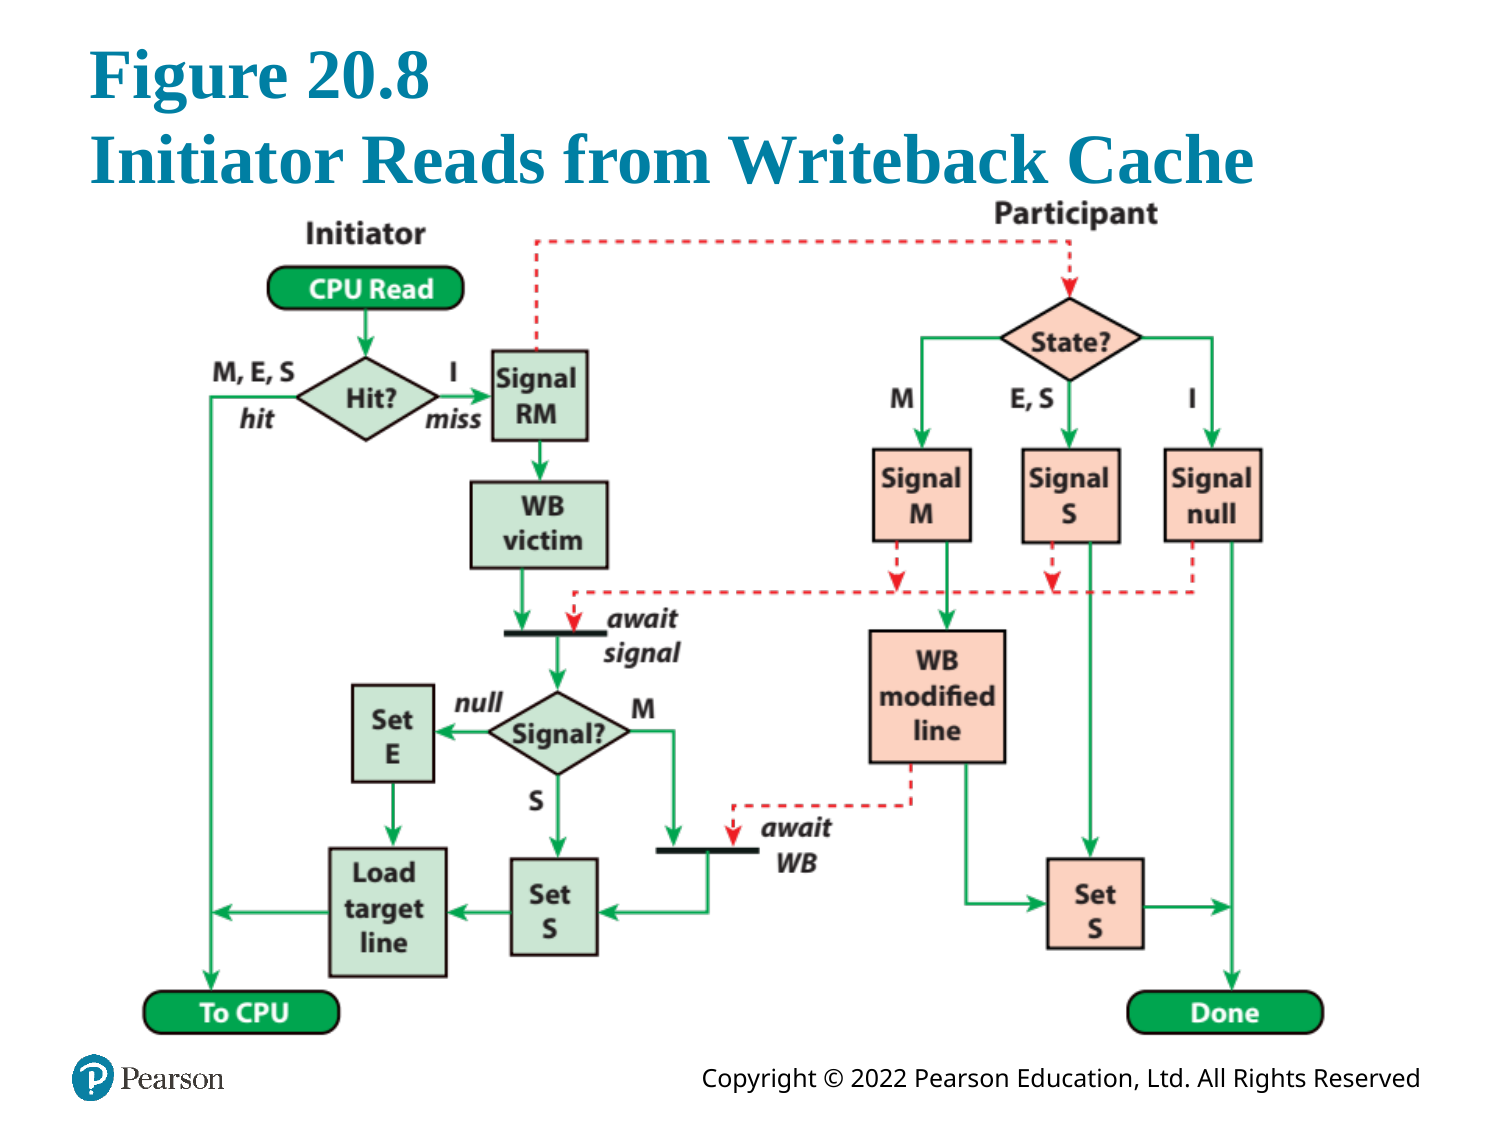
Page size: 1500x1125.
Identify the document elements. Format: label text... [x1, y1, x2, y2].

picture [99, 1054, 224, 1101]
picture [100, 182, 1370, 1044]
picture [72, 1054, 88, 1070]
title Figure 20.8 Initiator Reads from Writeback Cache [75, 32, 1470, 205]
picture [72, 1088, 82, 1101]
picture [81, 1063, 106, 1088]
